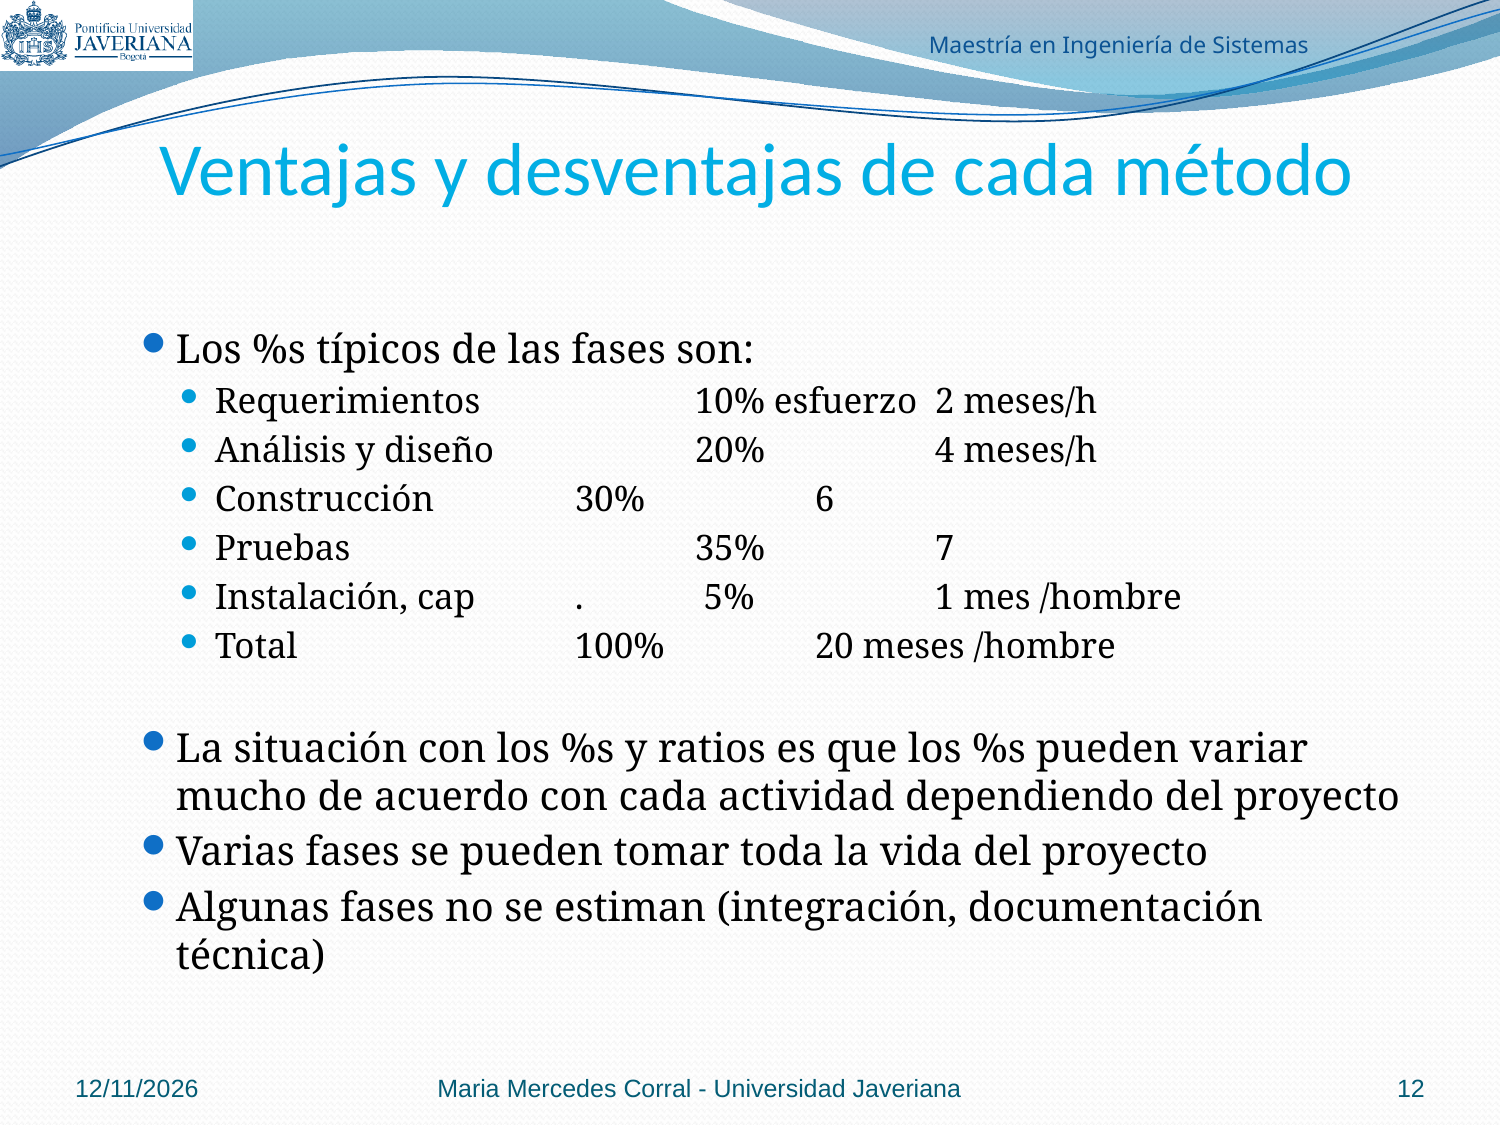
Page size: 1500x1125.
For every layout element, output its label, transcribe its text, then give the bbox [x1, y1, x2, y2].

text_box Maestría en Ingeniería de Sistemas [913, 23, 1336, 66]
picture [0, 0, 194, 71]
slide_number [75, 1042, 425, 1103]
slide_number 12 [1299, 1042, 1425, 1103]
title Ventajas y desventajas de cada método [82, 23, 1432, 211]
list Los %s típicos de las fases son: Requerimientos 10% esfuerzo 2 meses/h Análisis y diseño 20% 4 meses/h Construcción 30% 6 Pruebas 35% 7 Instalación, cap . 5% 1 mes /hombre Total 100% 20 meses /hombre La situación con los %s y ratios es que los %s pueden variar mucho de acuerdo con cada actividad dependiendo del proyecto Varias fases se pueden tomar toda la vida del proyecto Algunas fases no se estiman (integración, documentación técnica) [70, 316, 1421, 1037]
list Investigación de mercados sobre los posibles proveedores del servicio Elaboración de RFP Evaluación de propuestas Criterios de evaluación : jurídicos, técnicos, economicos, culturales Selección de contratista [82, 23, 198, 84]
footer Maria Mercedes Corral - Universidad Javeriana [437, 1042, 988, 1103]
